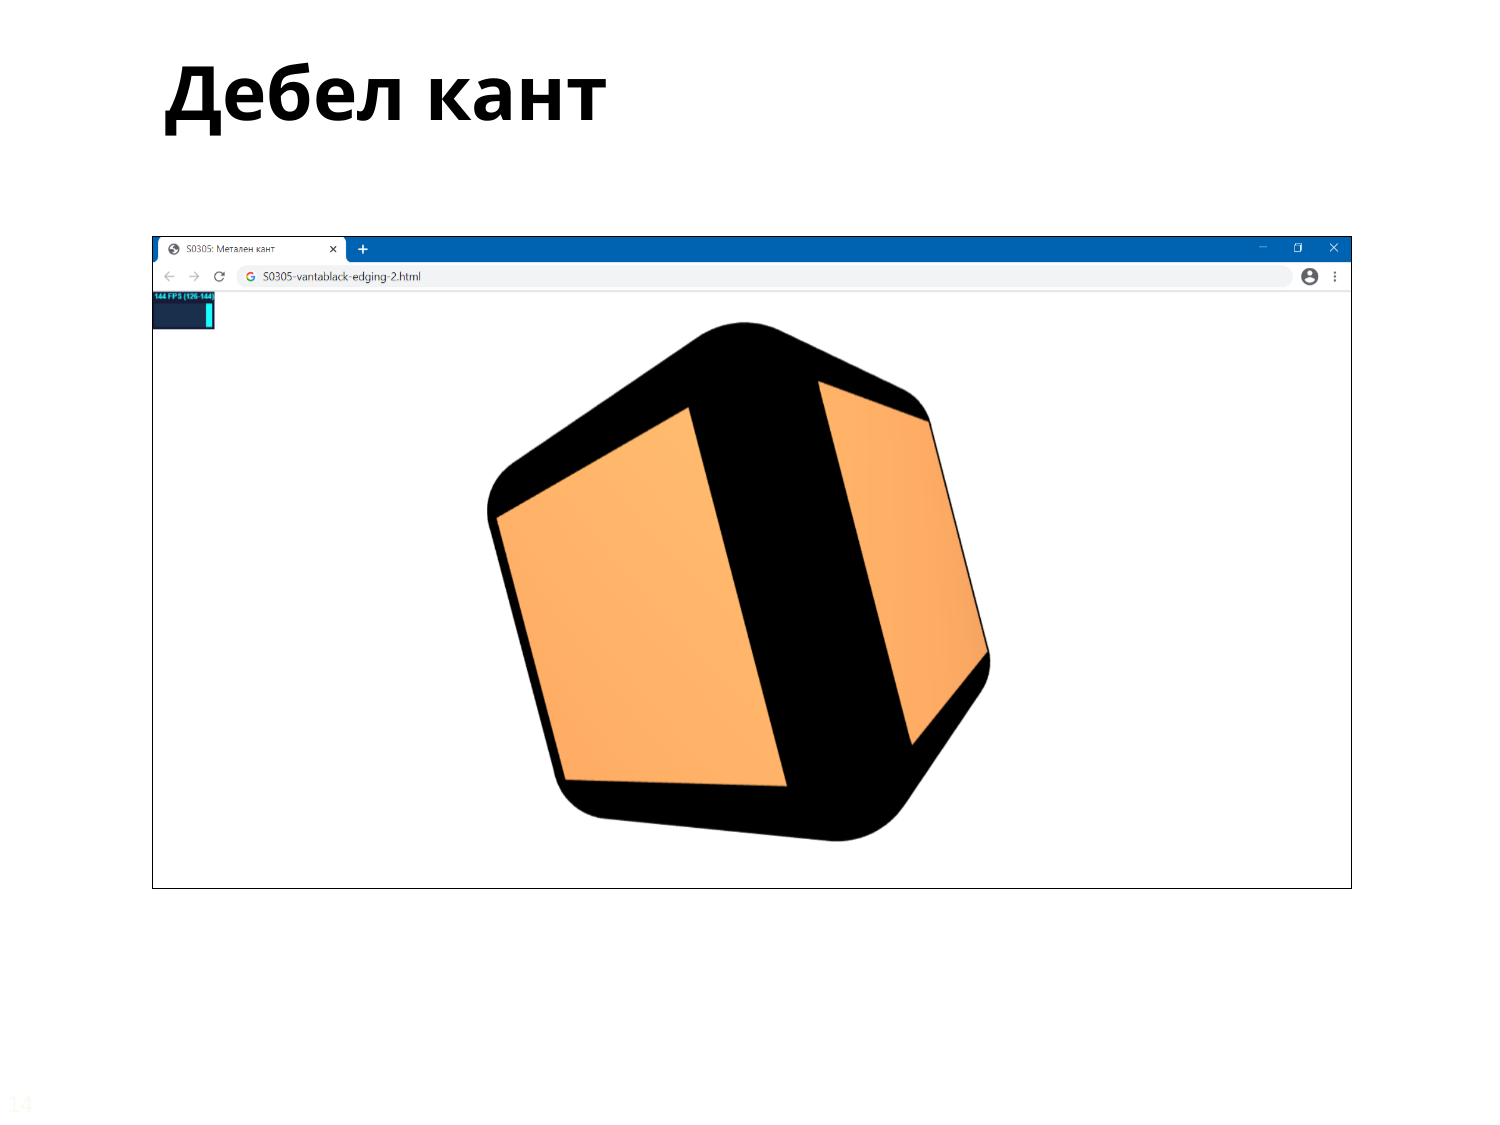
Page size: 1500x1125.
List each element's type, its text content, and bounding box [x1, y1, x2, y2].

picture [151, 236, 1353, 889]
list Дебел кант [150, 37, 1488, 1113]
